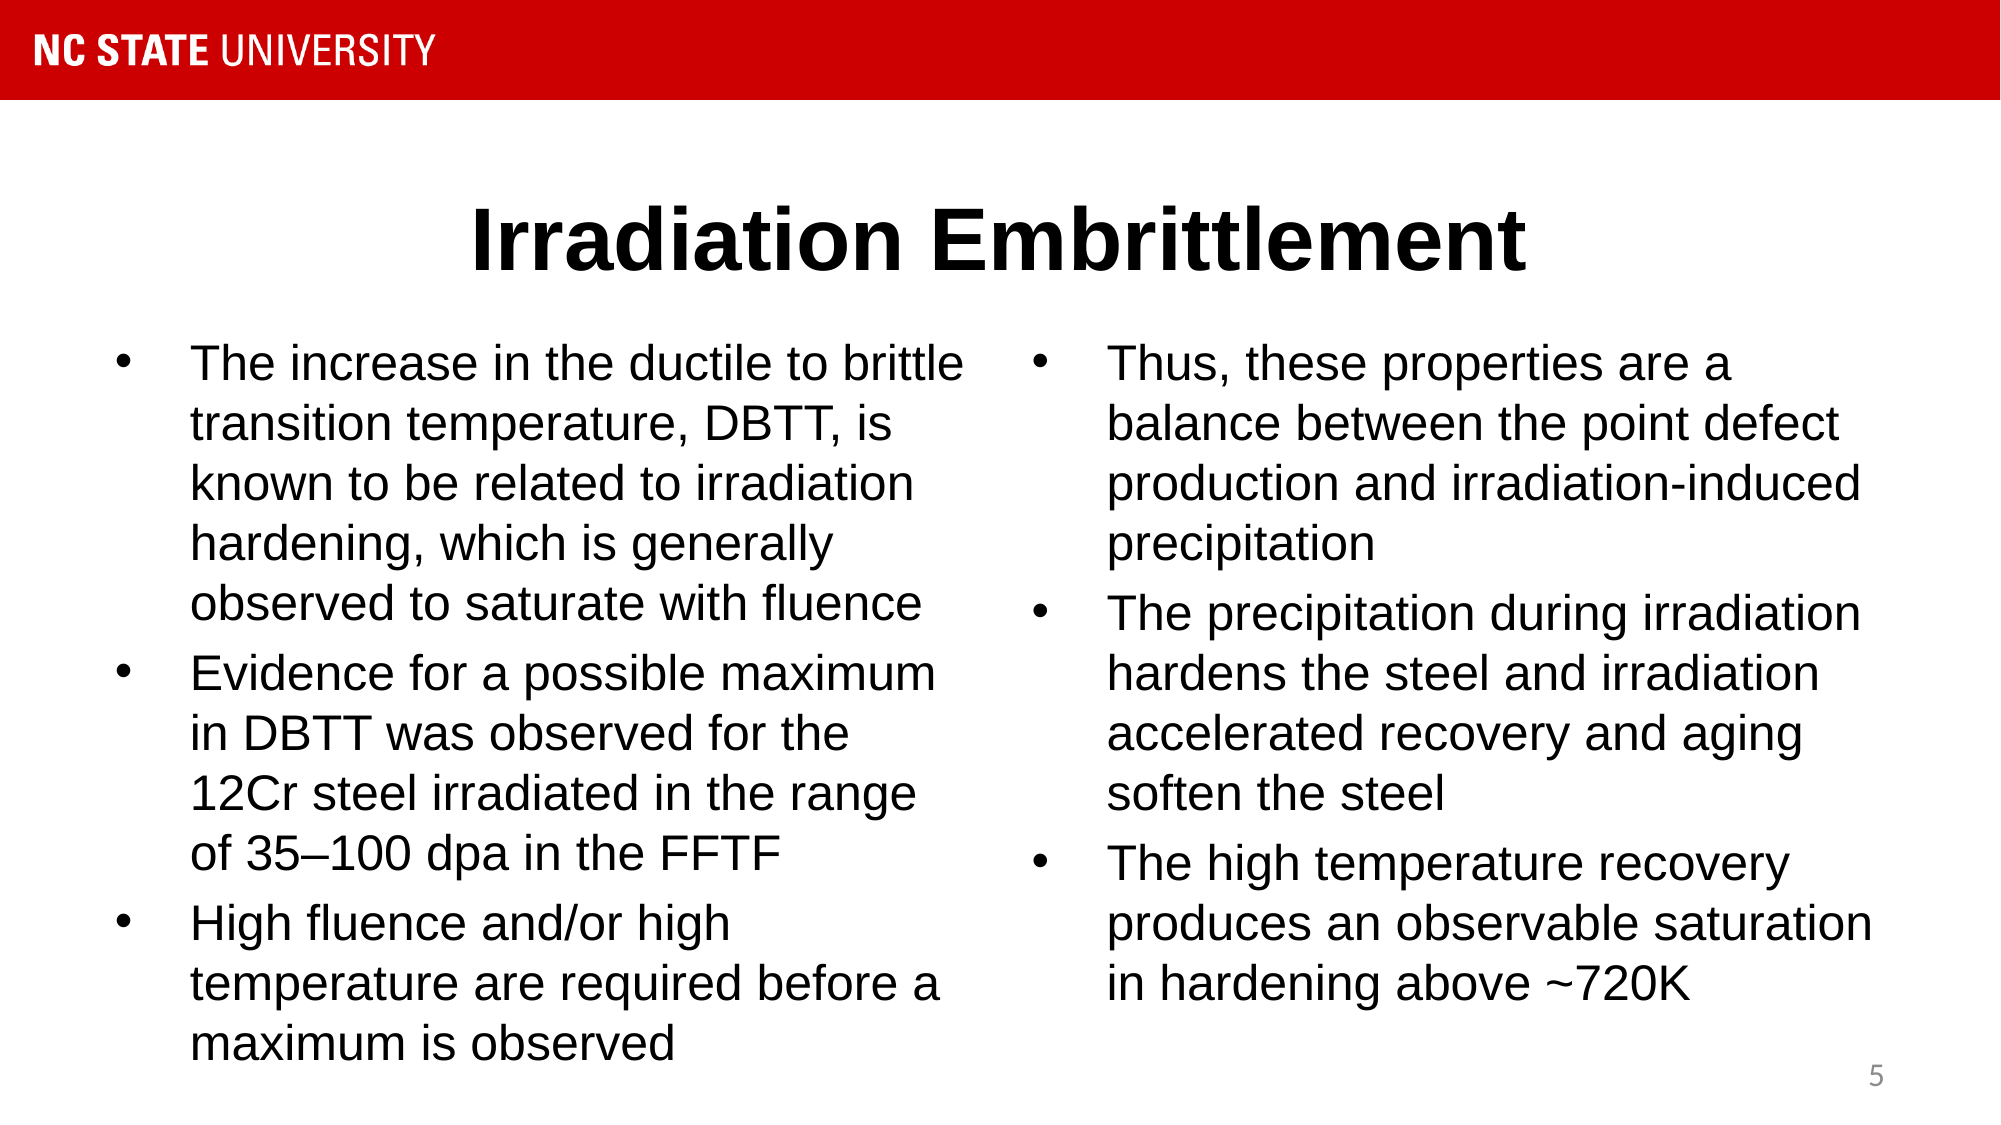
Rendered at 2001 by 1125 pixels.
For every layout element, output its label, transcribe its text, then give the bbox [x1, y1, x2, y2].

list The increase in the ductile to brittle transition temperature, DBTT, is known to be related to irradiation hardening, which is generally observed to saturate with fluence Evidence for a possible maximum in DBTT was observed for the 12Cr steel irradiated in the range of 35–100 dpa in the FFTF High fluence and/or high temperature are required before a maximum is observed [99, 322, 984, 1005]
title Irradiation Embrittlement [99, 147, 1900, 323]
slide_number 5 [1433, 1042, 1900, 1103]
list Thus, these properties are a balance between the point defect production and irradiation-induced precipitation The precipitation during irradiation hardens the steel and irradiation accelerated recovery and aging soften the steel The high temperature recovery produces an observable saturation in hardening above ~720K [1016, 322, 1900, 1005]
picture [0, 0, 2001, 100]
